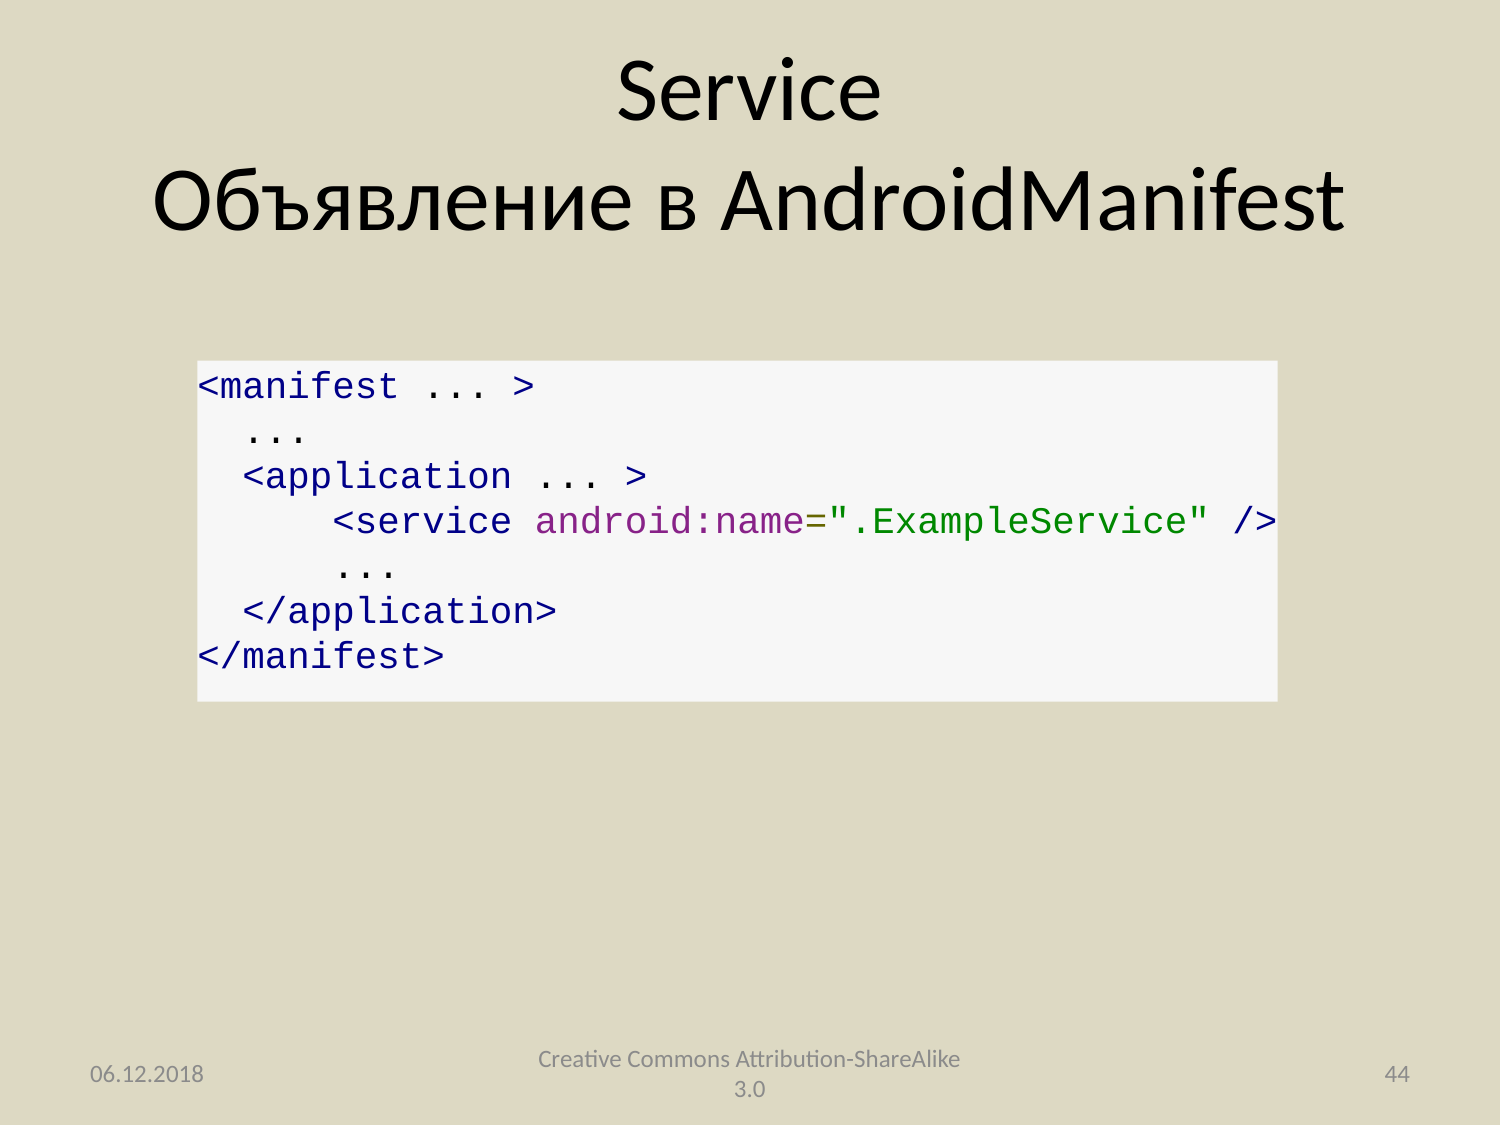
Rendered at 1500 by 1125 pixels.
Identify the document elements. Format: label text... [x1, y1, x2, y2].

slide_number 44 [1074, 1042, 1425, 1103]
title Service Объявление в AndroidManifest [74, 44, 1426, 233]
text_box <manifest ... > ... <application ... > <service android:name=".ExampleService" /> ... </application> </manifest> [197, 360, 1278, 702]
footer Creative Commons Attribution-ShareAlike 3.0 [512, 1042, 988, 1103]
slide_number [75, 1042, 425, 1103]
